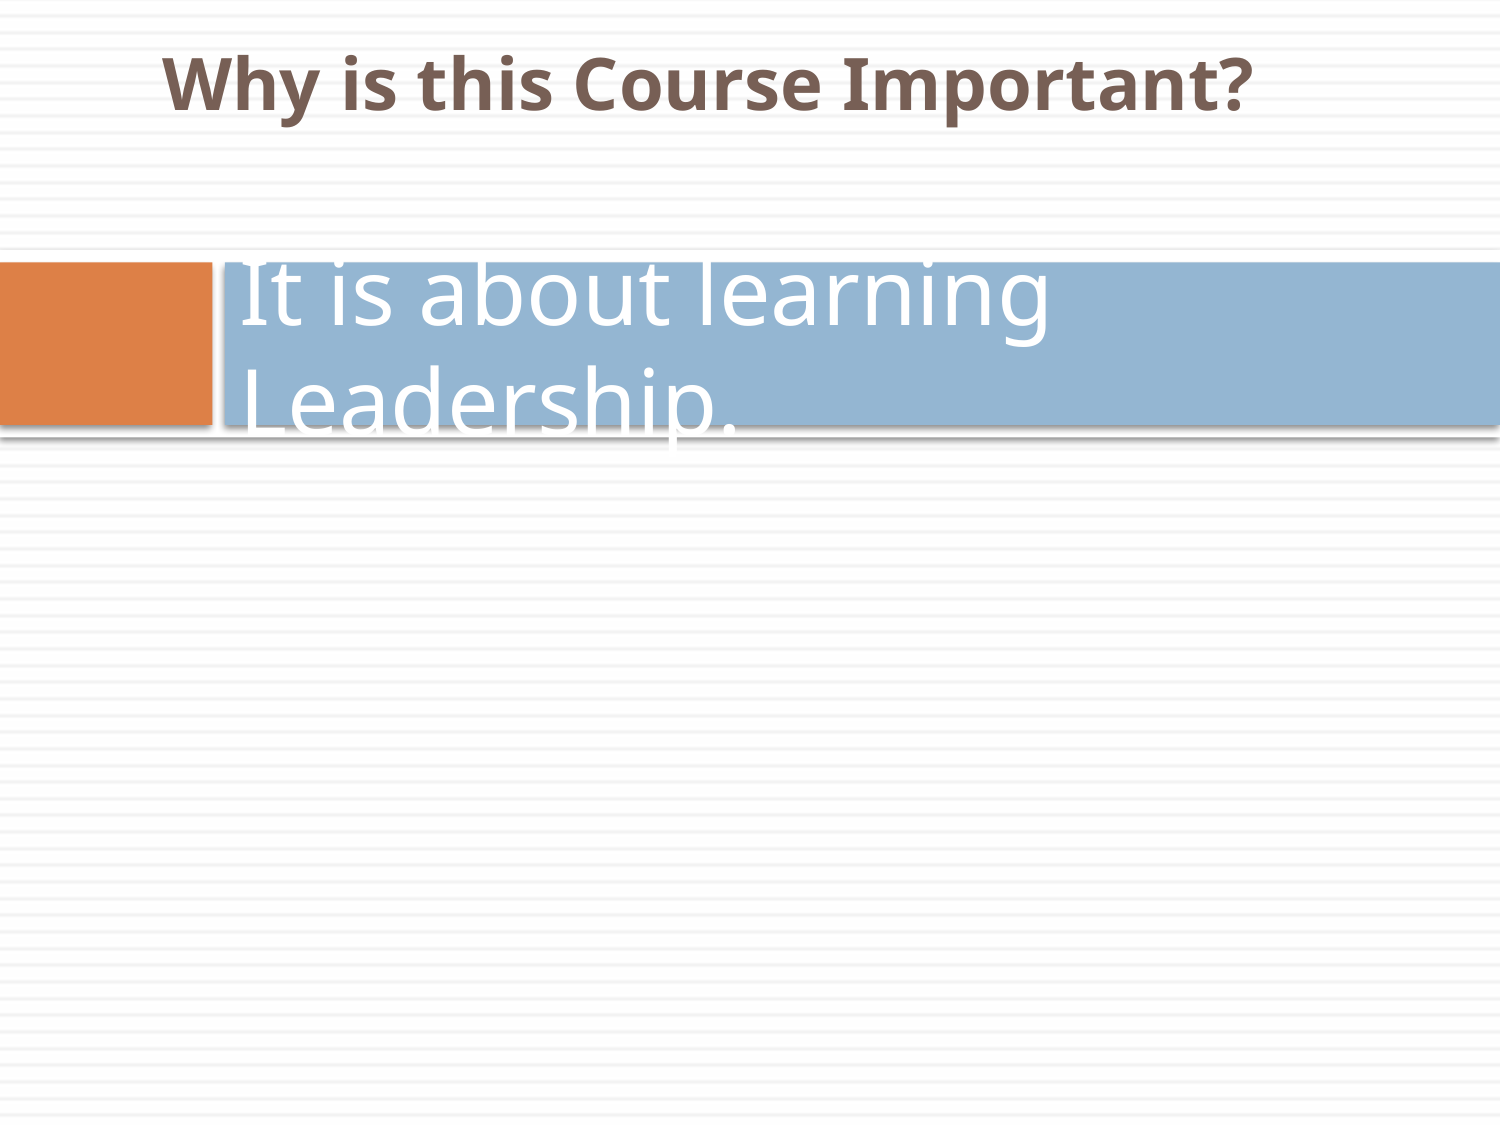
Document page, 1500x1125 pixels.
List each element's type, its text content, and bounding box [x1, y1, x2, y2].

title It is about learning Leadership. [225, 262, 1475, 425]
list Why is this Course Important? [147, 30, 1316, 209]
